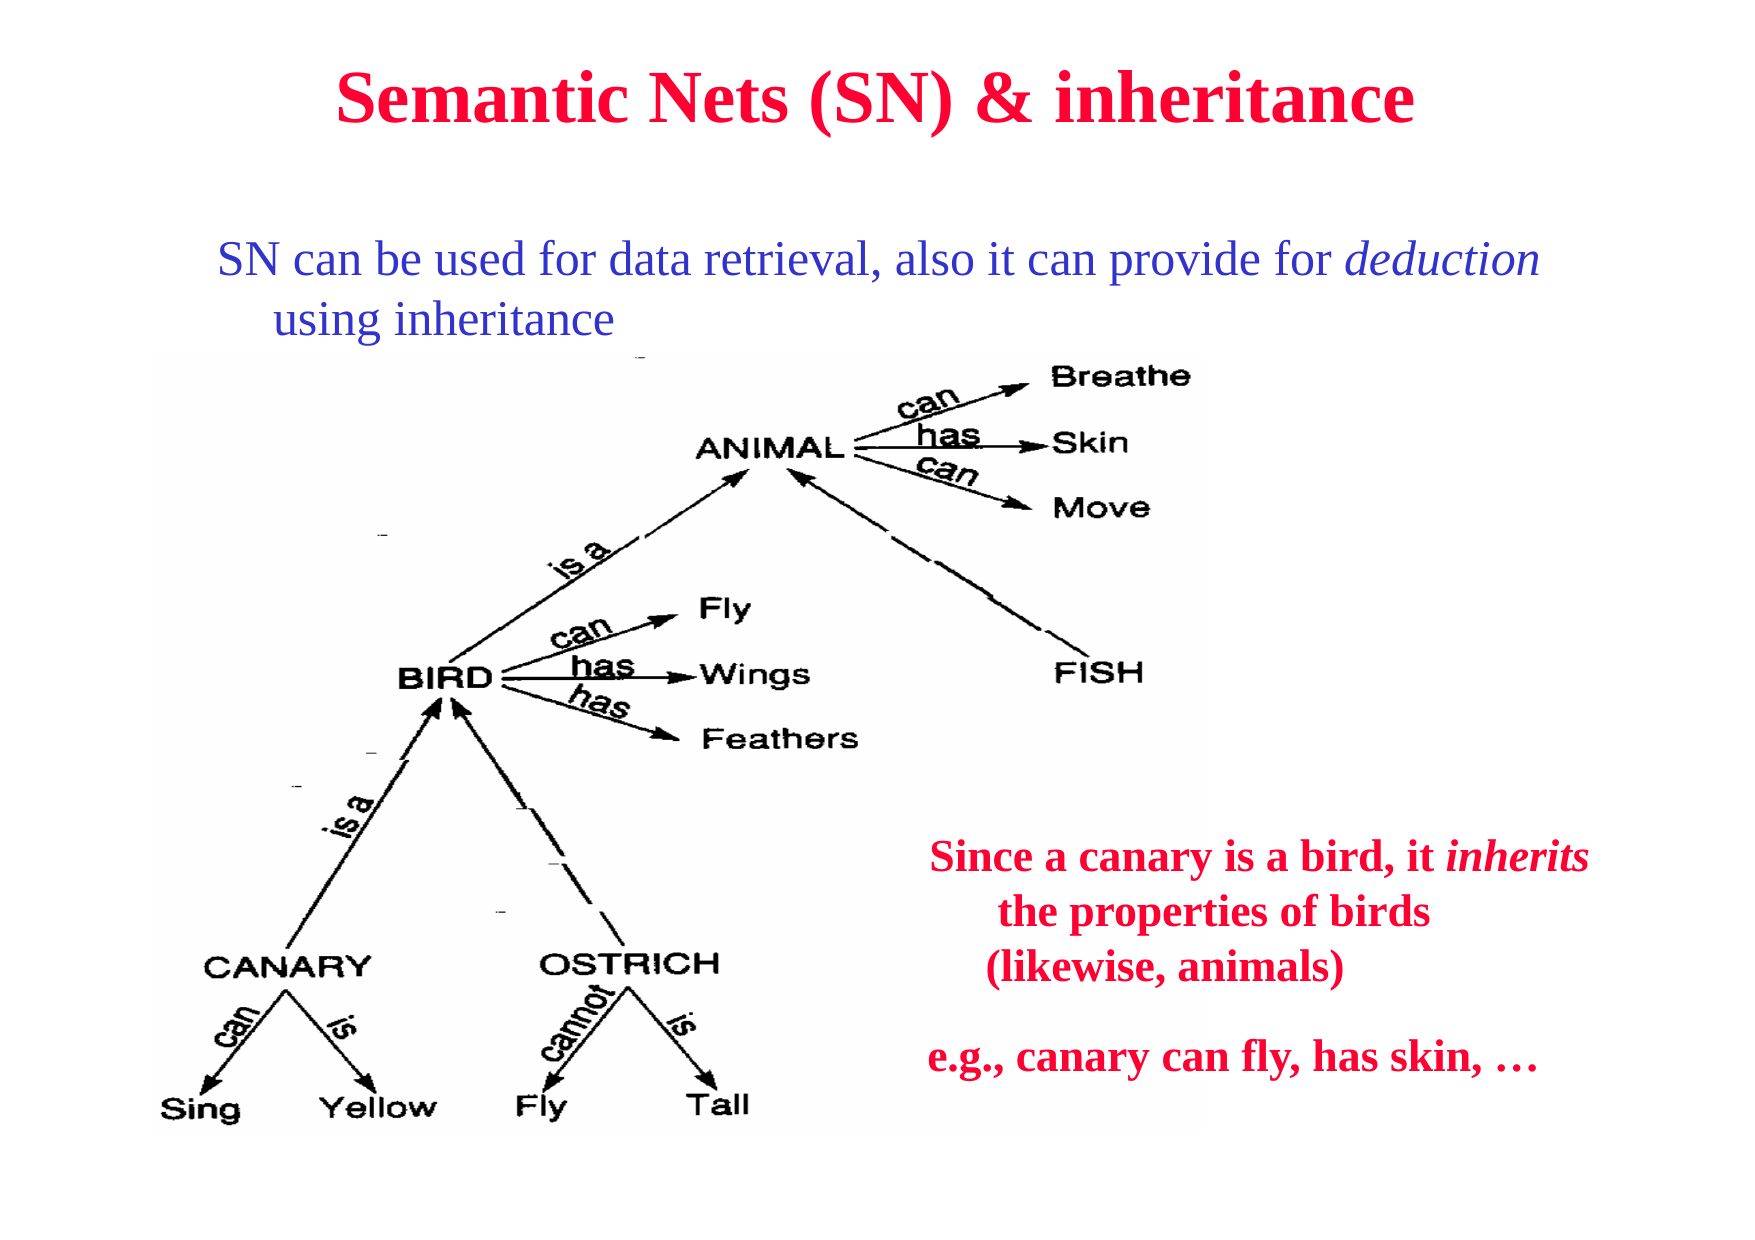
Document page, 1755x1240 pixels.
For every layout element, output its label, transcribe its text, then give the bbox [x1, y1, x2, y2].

text_box [151, 357, 1202, 1133]
text_box SN can be used for data retrieval, also it can provide for deduction using inheritance [214, 223, 1547, 346]
text_box Since a canary is a bird, it inherits the properties of birds (likewise, animals) e.g., canary can fly, has skin, … [927, 823, 1597, 1081]
title Semantic Nets (SN) & inheritance [333, 45, 1421, 223]
